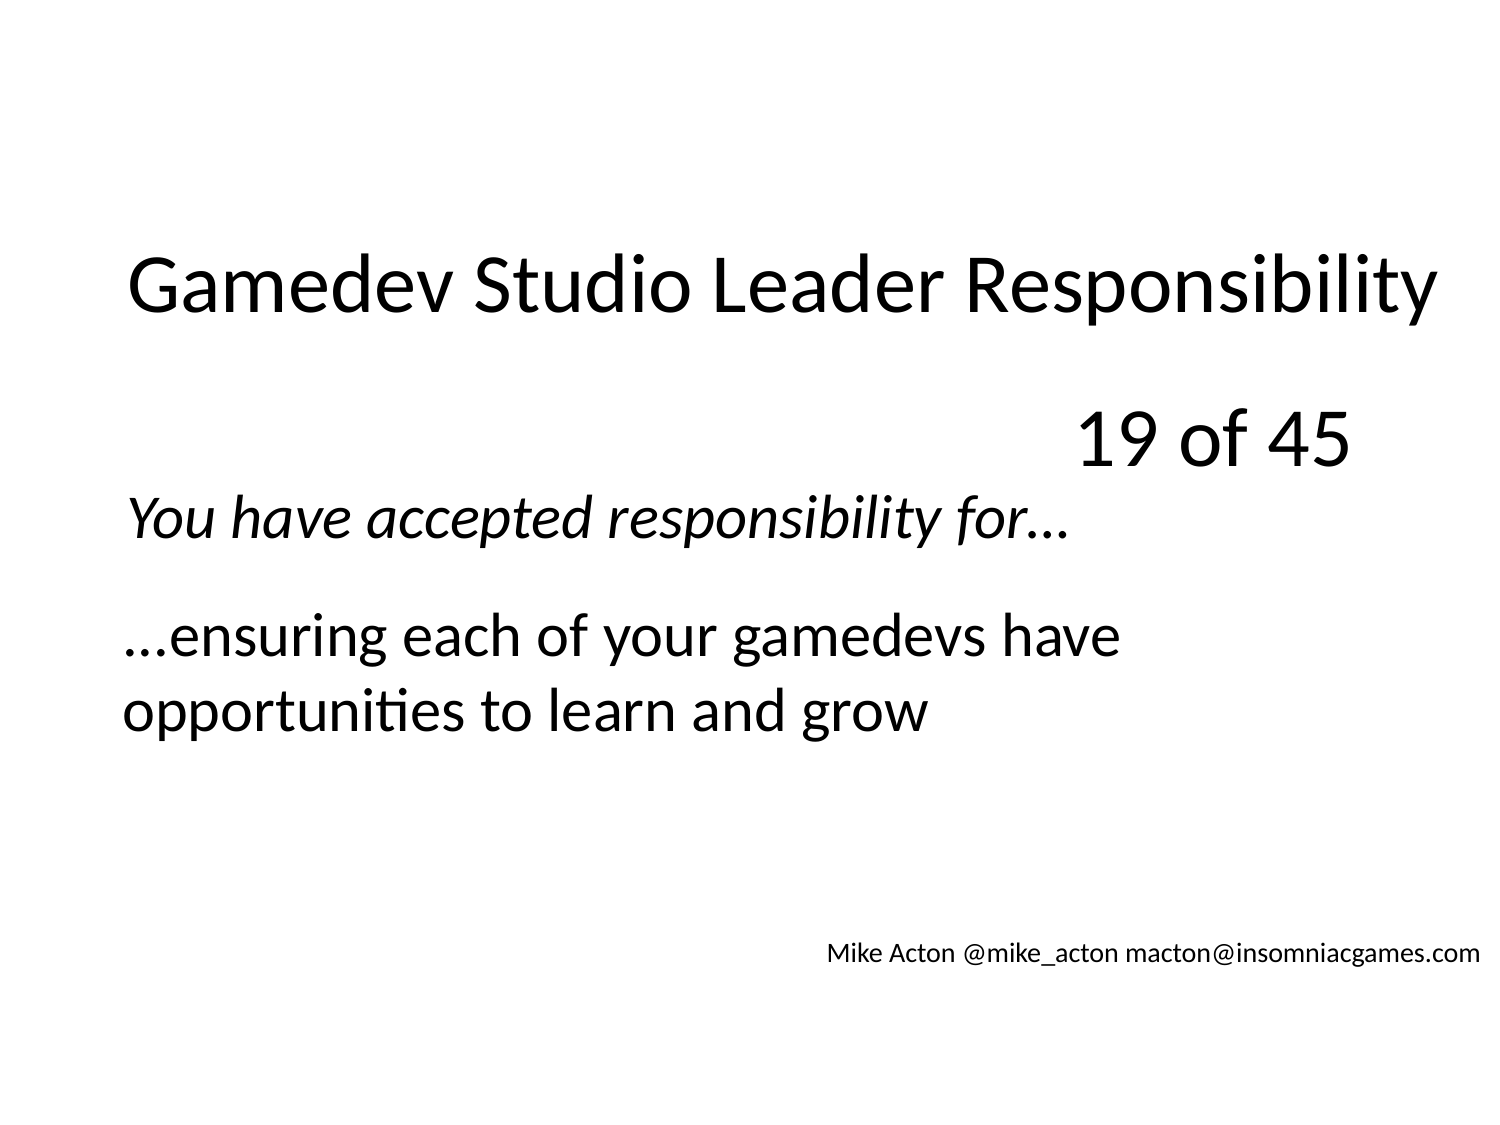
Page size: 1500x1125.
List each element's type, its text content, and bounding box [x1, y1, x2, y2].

text_box You have accepted responsibility for… [111, 468, 1087, 559]
text_box Gamedev Studio Leader Responsibility [112, 220, 1456, 337]
text_box 19 of 45 [1059, 374, 1500, 491]
text_box ...ensuring each of your gamedevs have opportunities to learn and grow [107, 586, 1193, 751]
text_box Mike Acton @mike_acton macton@insomniacgames.com [811, 926, 1497, 976]
